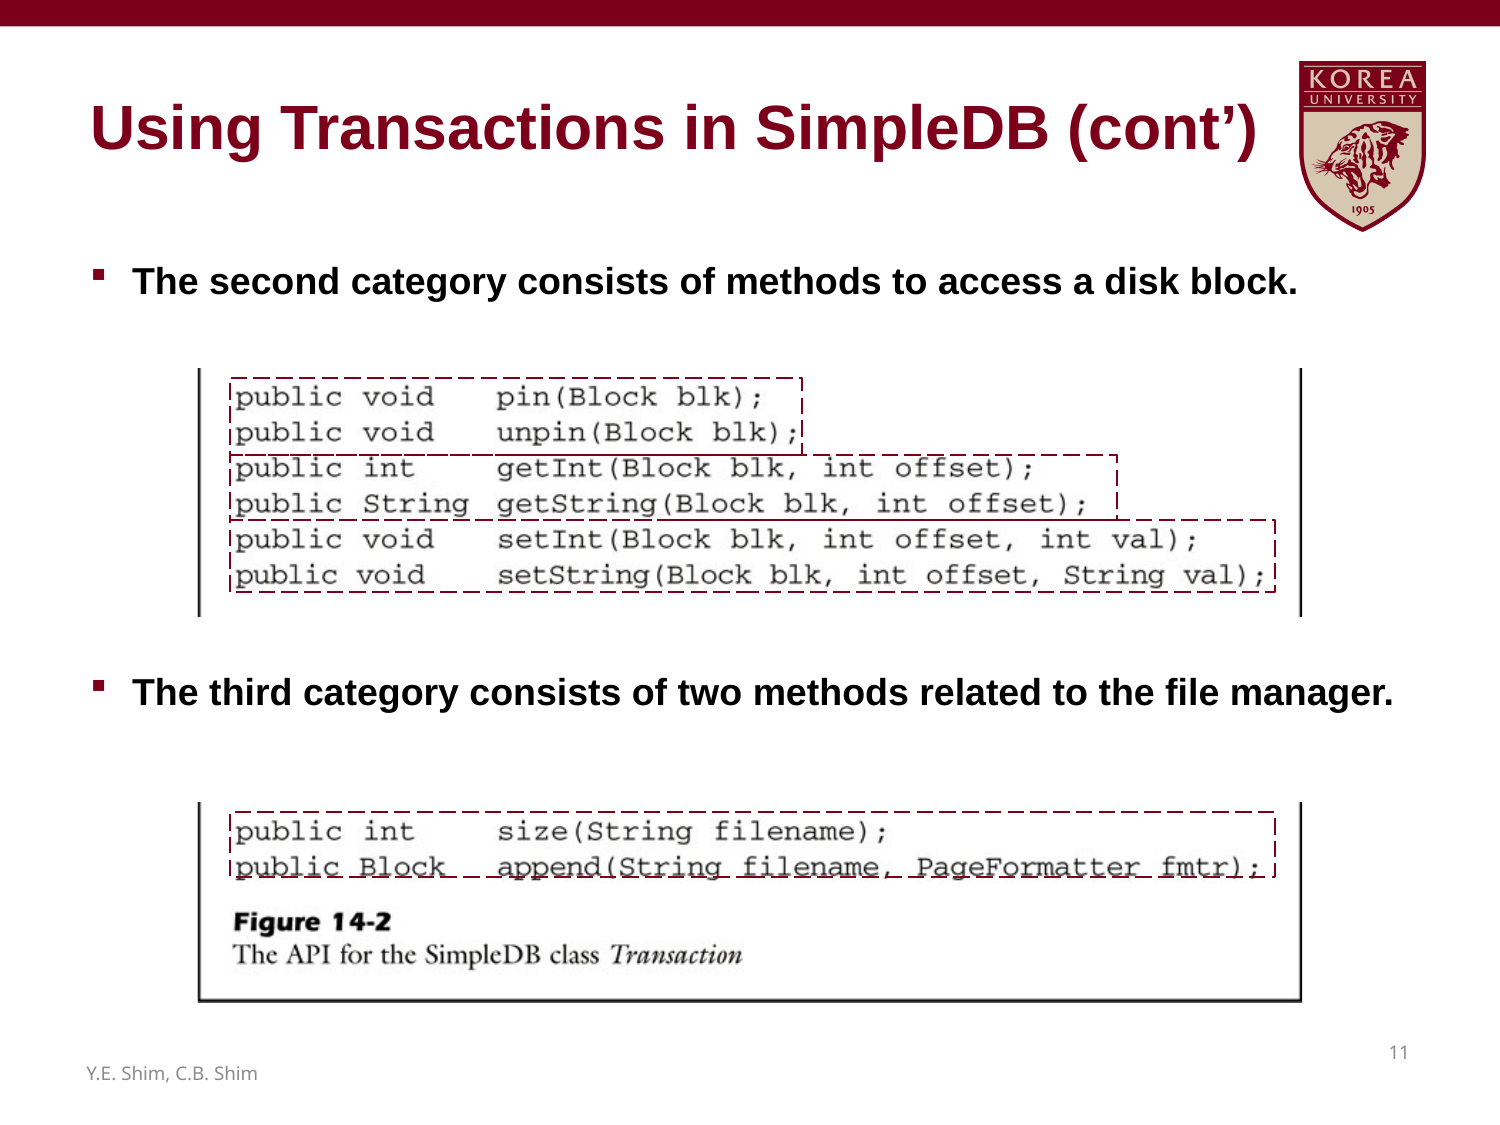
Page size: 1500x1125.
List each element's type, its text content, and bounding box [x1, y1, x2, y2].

list The second category consists of methods to access a disk block. The third category consists of two methods related to the file manager. [75, 243, 1484, 986]
picture [1299, 61, 1426, 232]
slide_number 10 [1074, 1023, 1425, 1084]
title Using Transactions in SimpleDB (cont’) [75, 30, 1425, 219]
picture [197, 368, 1303, 617]
picture [197, 801, 1303, 1004]
